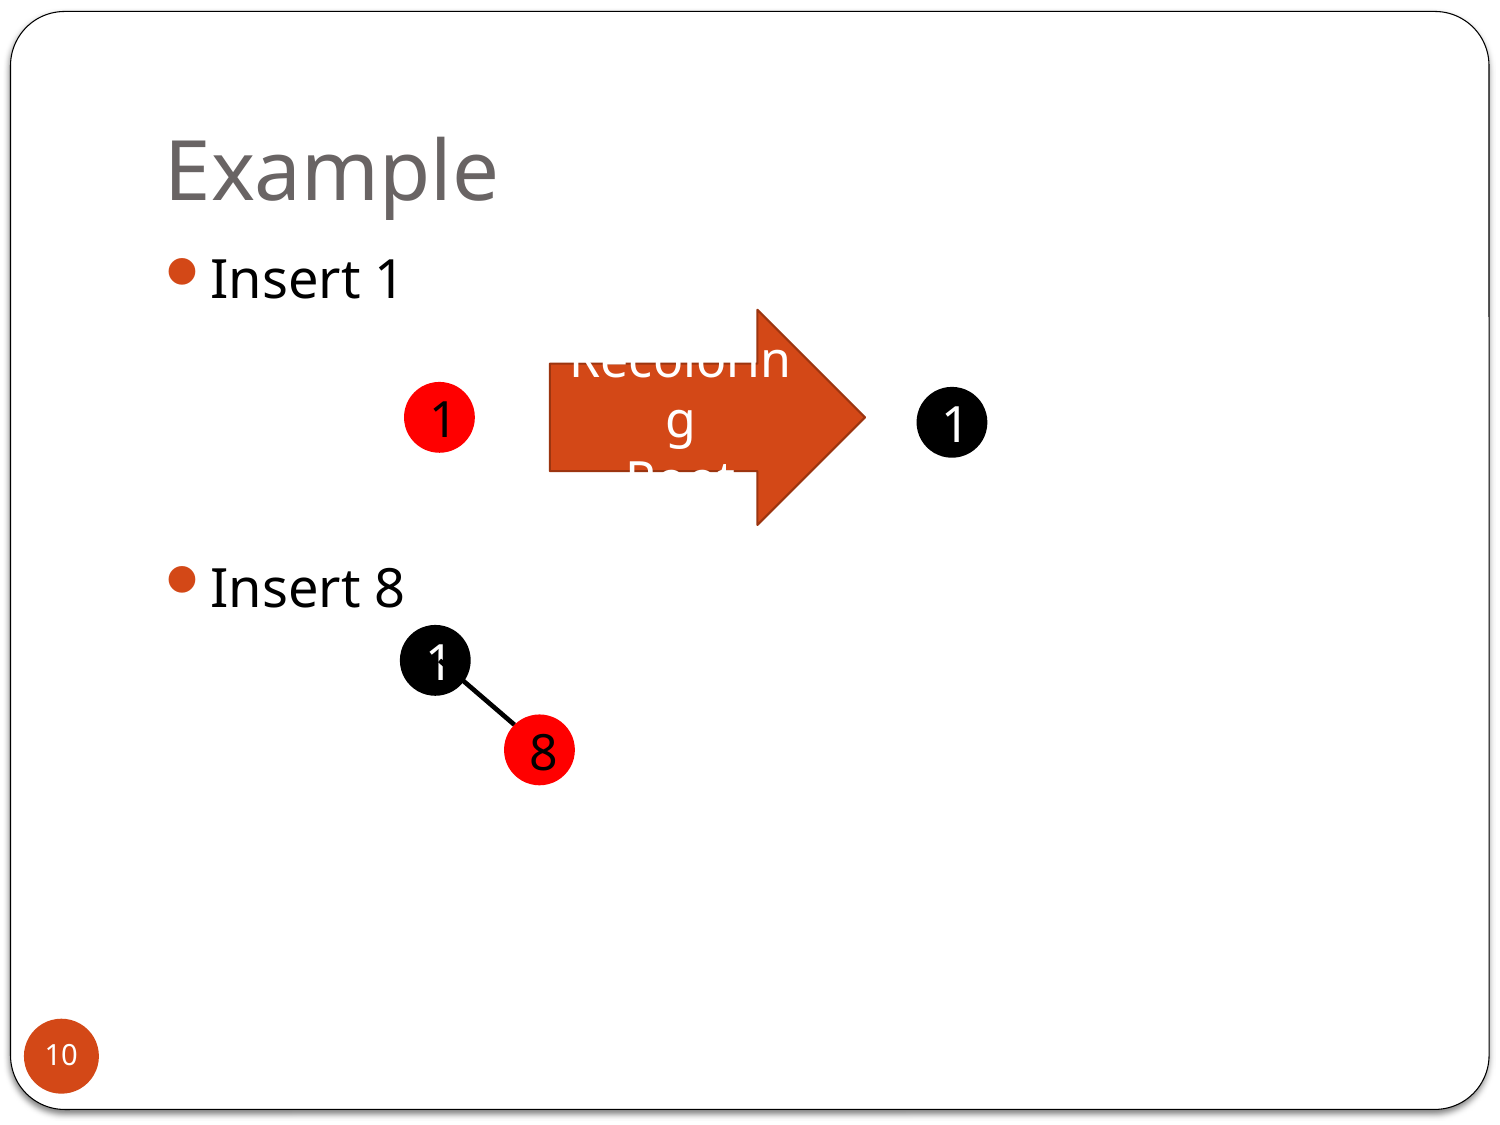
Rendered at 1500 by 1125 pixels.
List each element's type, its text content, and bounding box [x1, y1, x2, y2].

text_box Recoloring Root [548, 308, 866, 526]
text_box 1 [402, 380, 476, 454]
text_box 1 [398, 623, 472, 697]
text_box 1 [915, 385, 989, 459]
title Example [150, 45, 1425, 233]
slide_number 10 [23, 1018, 99, 1094]
list Insert 1 Insert 8 [150, 237, 1425, 988]
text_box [439, 660, 576, 786]
